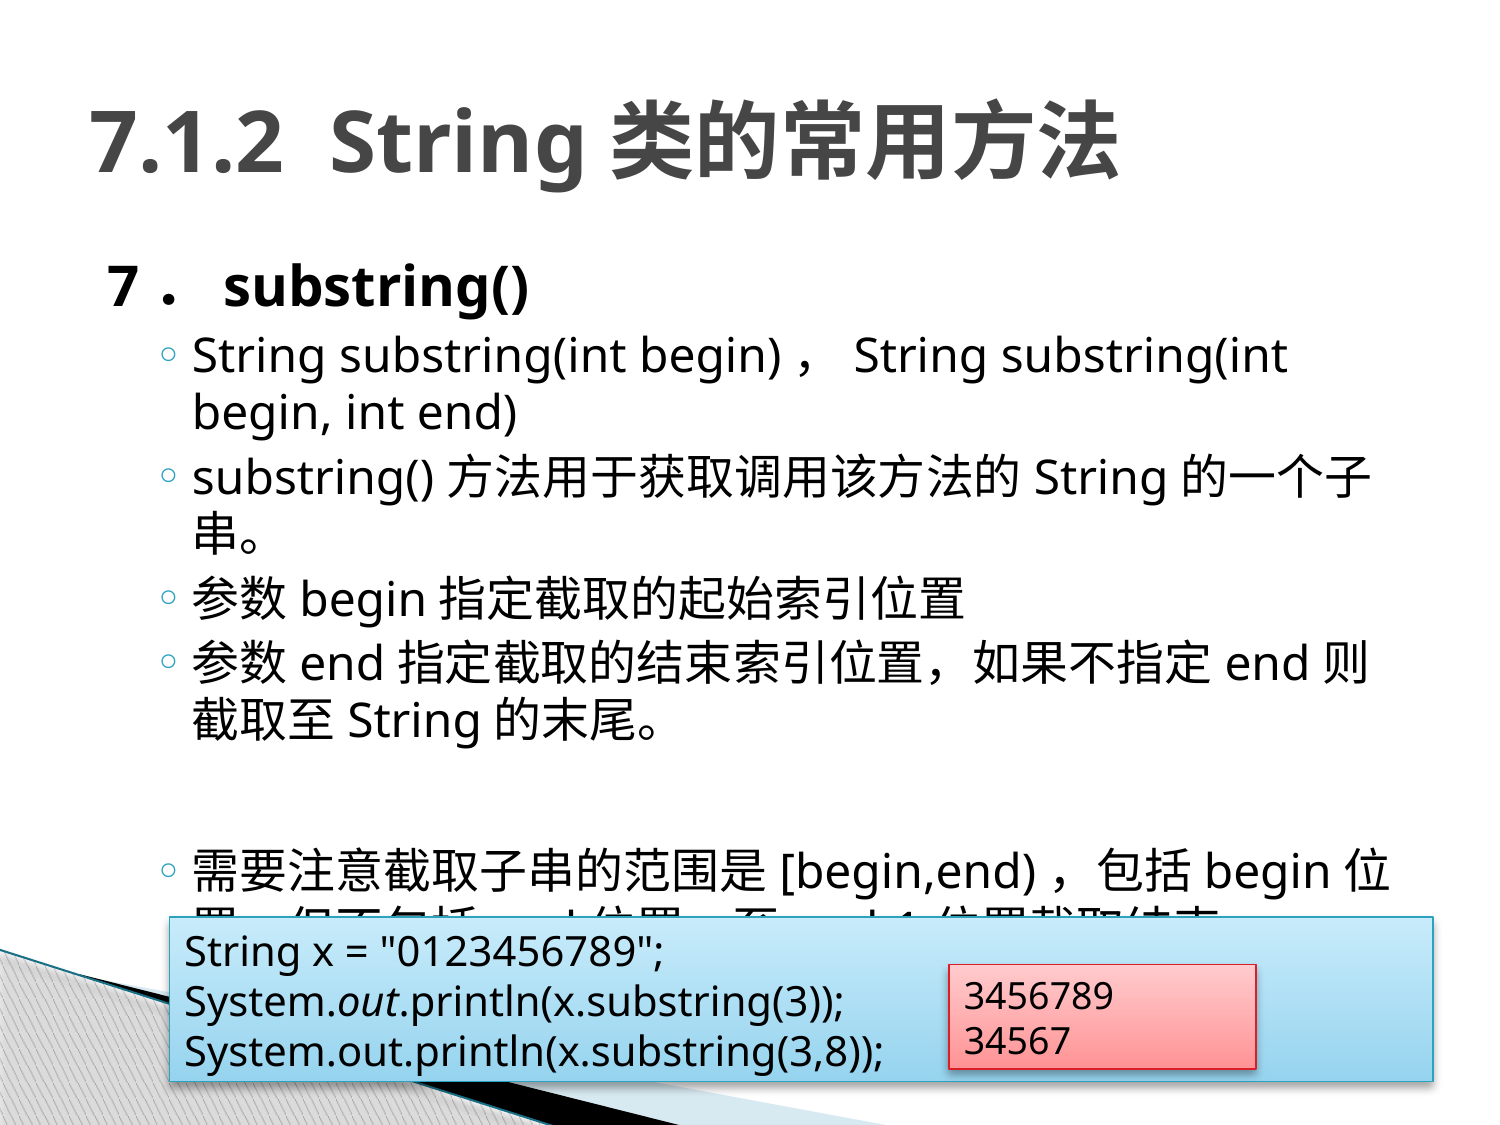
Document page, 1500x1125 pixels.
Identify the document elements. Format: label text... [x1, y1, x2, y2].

text_box String x = "0123456789"; System.out.println(x.substring(3)); System.out.println(x.substring(3,8)); [169, 916, 1434, 1082]
text_box 3456789 34567 [948, 964, 1257, 1070]
list 7．substring() String substring(int begin)，String substring(int begin, int end) substring()方法用于获取调用该方法的String的一个子串。 参数begin指定截取的起始索引位置 参数end指定截取的结束索引位置，如果不指定end则截取至String的末尾。 需要注意截取子串的范围是[begin,end)，包括begin位置，但不包括end位置，至end-1位置截取结束。 [75, 242, 1425, 1071]
title 7.1.2 String类的常用方法 [75, 45, 1425, 233]
